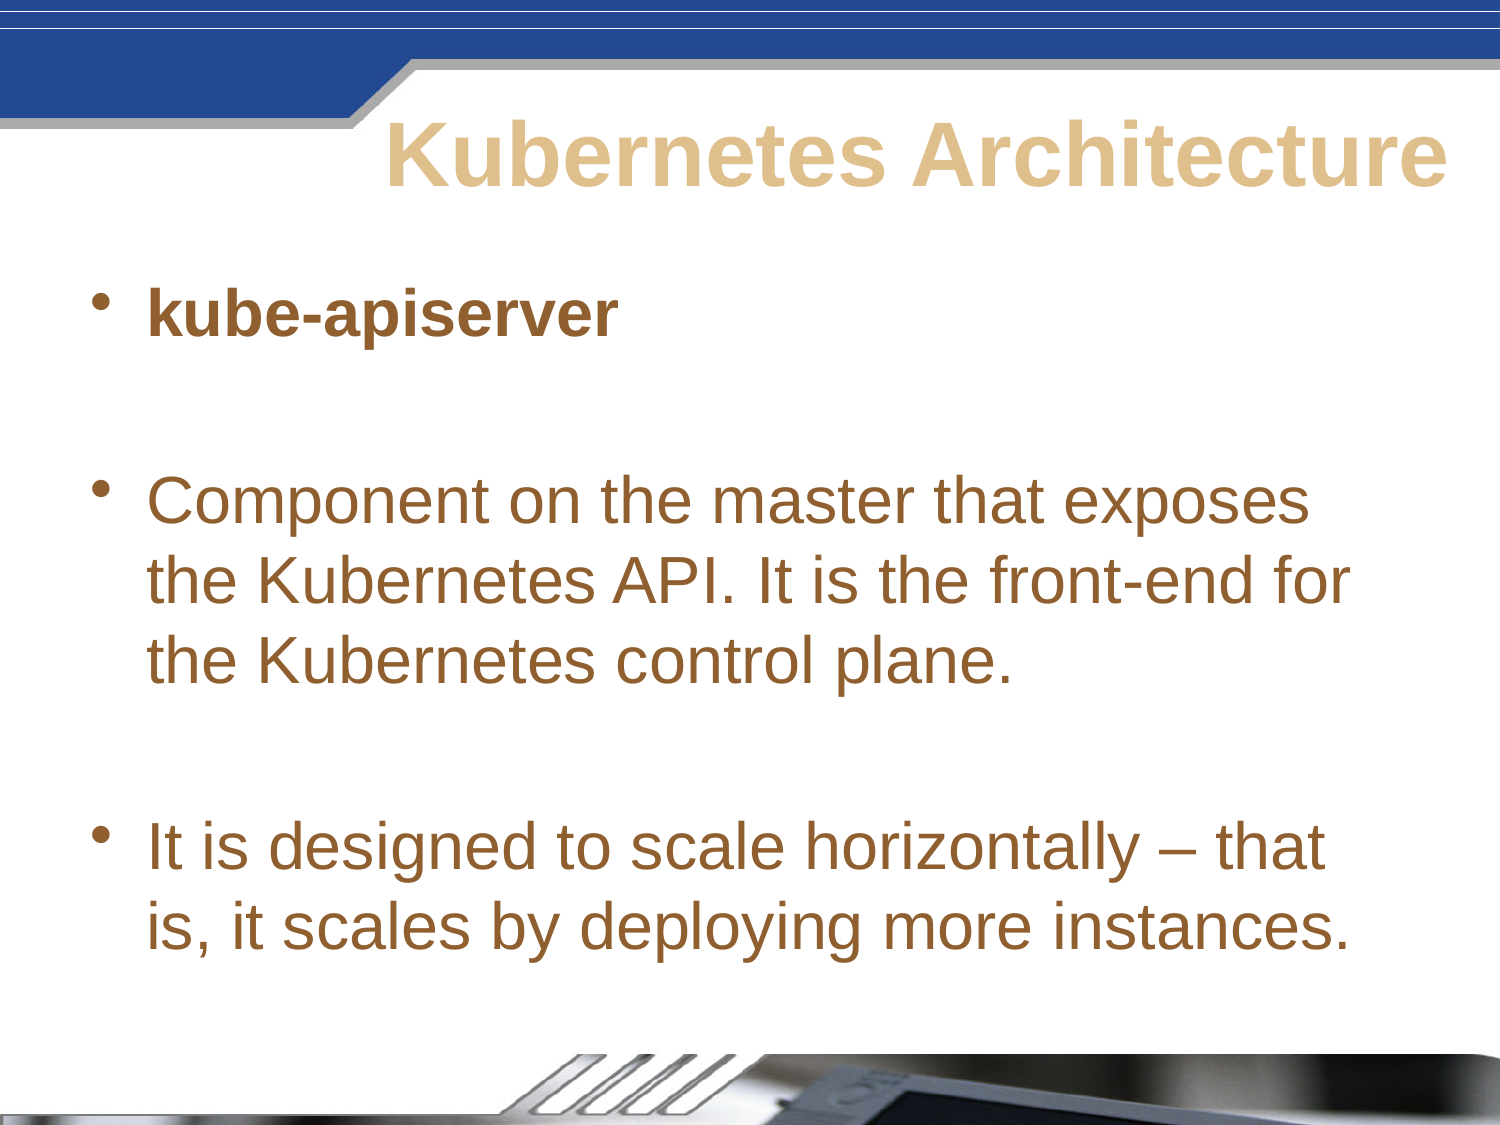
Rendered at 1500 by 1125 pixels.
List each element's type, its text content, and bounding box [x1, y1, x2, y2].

title Kubernetes Architecture [74, 66, 1481, 233]
list kube-apiserver Component on the master that exposes the Kubernetes API. It is the front-end for the Kubernetes control plane. It is designed to scale horizontally – that is, it scales by deploying more instances. [74, 262, 1423, 1006]
picture [0, 0, 1500, 1125]
